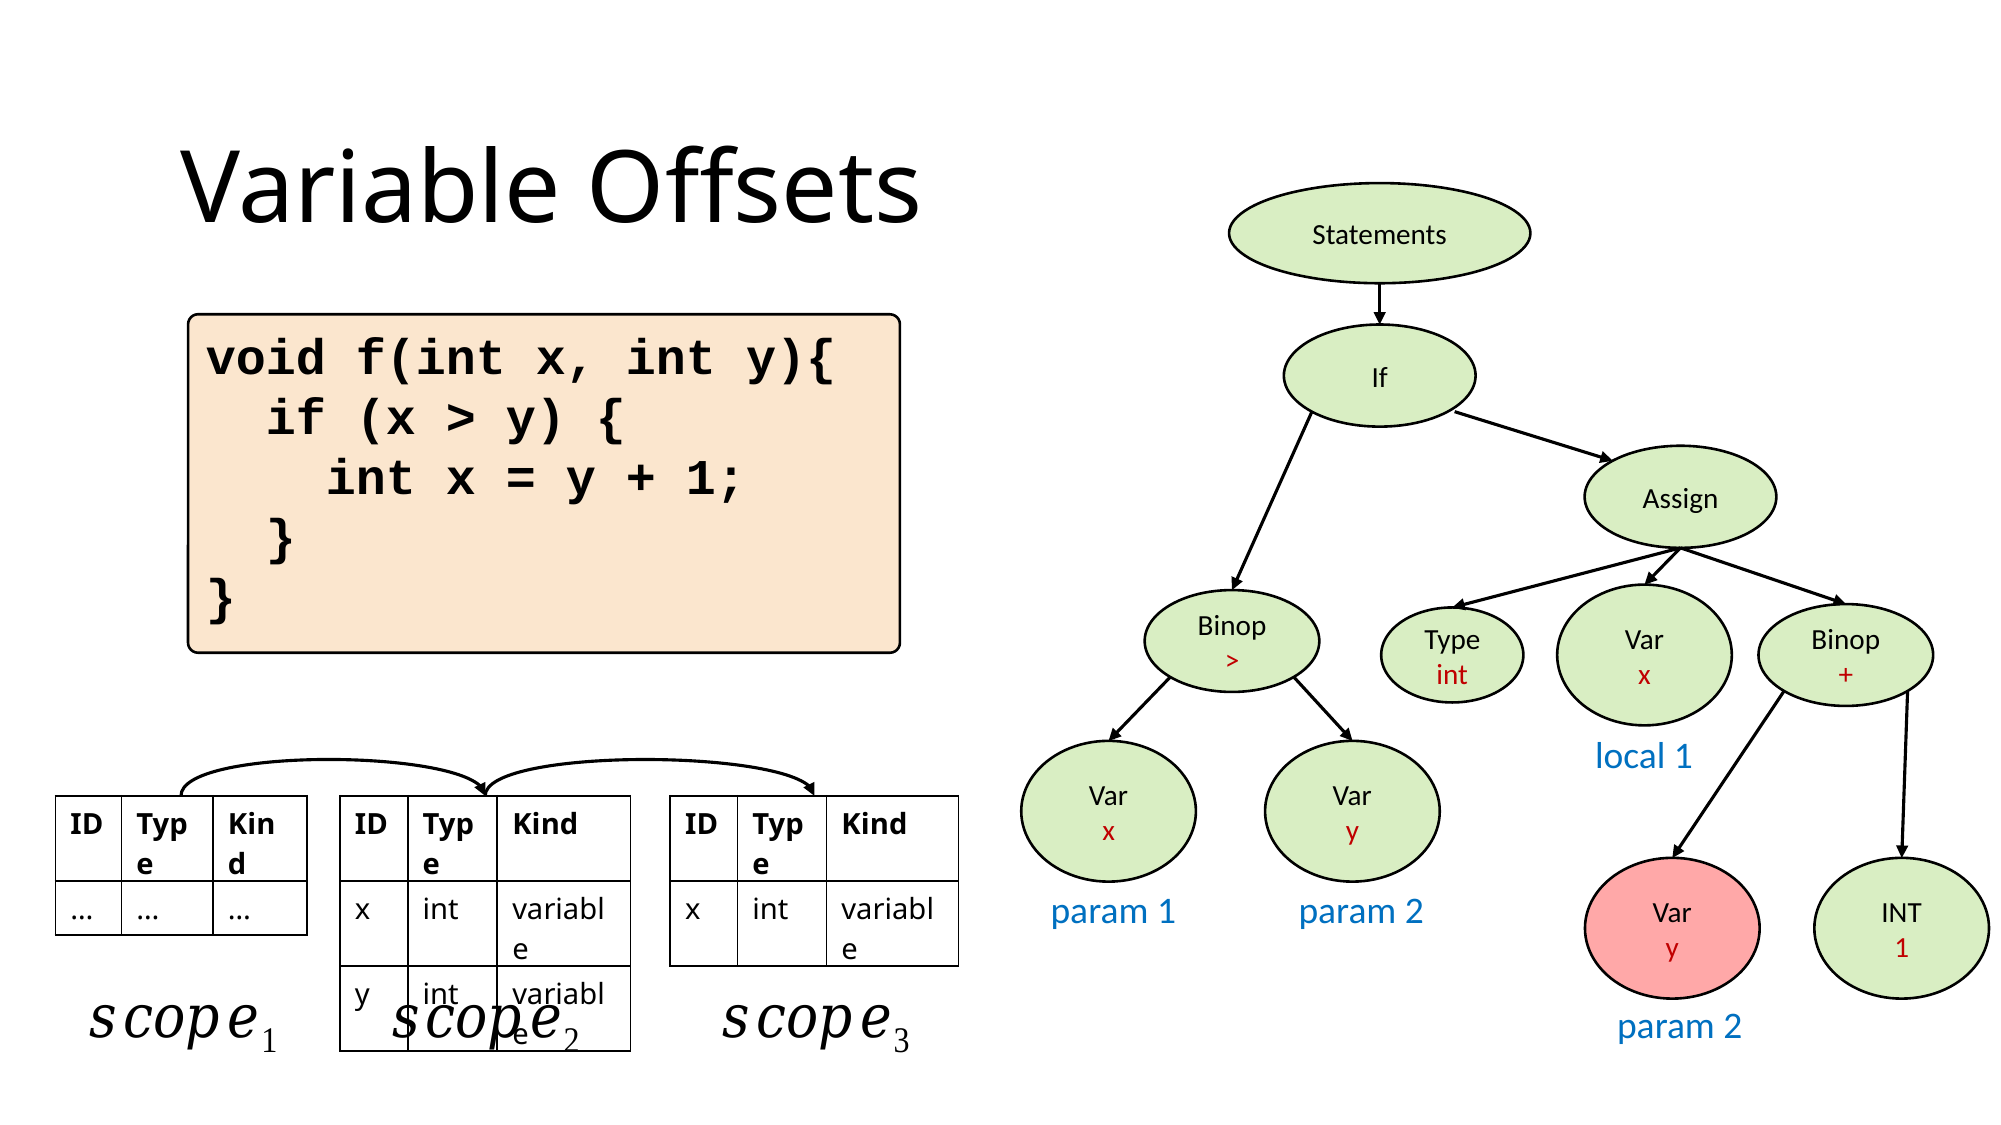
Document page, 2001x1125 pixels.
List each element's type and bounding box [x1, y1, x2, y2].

table_cell [401, 1008, 407, 1018]
table_header [122, 797, 212, 880]
table_header [671, 797, 737, 880]
table_cell [827, 882, 958, 965]
table_header [409, 797, 496, 880]
table_cell [738, 882, 826, 965]
table_header [498, 797, 630, 880]
table_header [214, 797, 306, 880]
table_cell [671, 882, 737, 965]
table_cell [122, 882, 212, 934]
table_cell [214, 882, 306, 934]
table_cell [341, 967, 407, 1050]
table_cell [56, 882, 121, 934]
table_cell [498, 967, 630, 1050]
table_header [738, 797, 826, 880]
table_header [56, 797, 121, 880]
table_cell [341, 882, 407, 965]
text_box [165, 114, 1991, 1054]
table_cell [498, 1008, 514, 1034]
table_header [827, 797, 958, 880]
text_box [186, 312, 902, 961]
table_cell [409, 882, 496, 965]
table_cell [498, 882, 630, 965]
table_cell [409, 967, 496, 1050]
table_header [341, 797, 407, 880]
